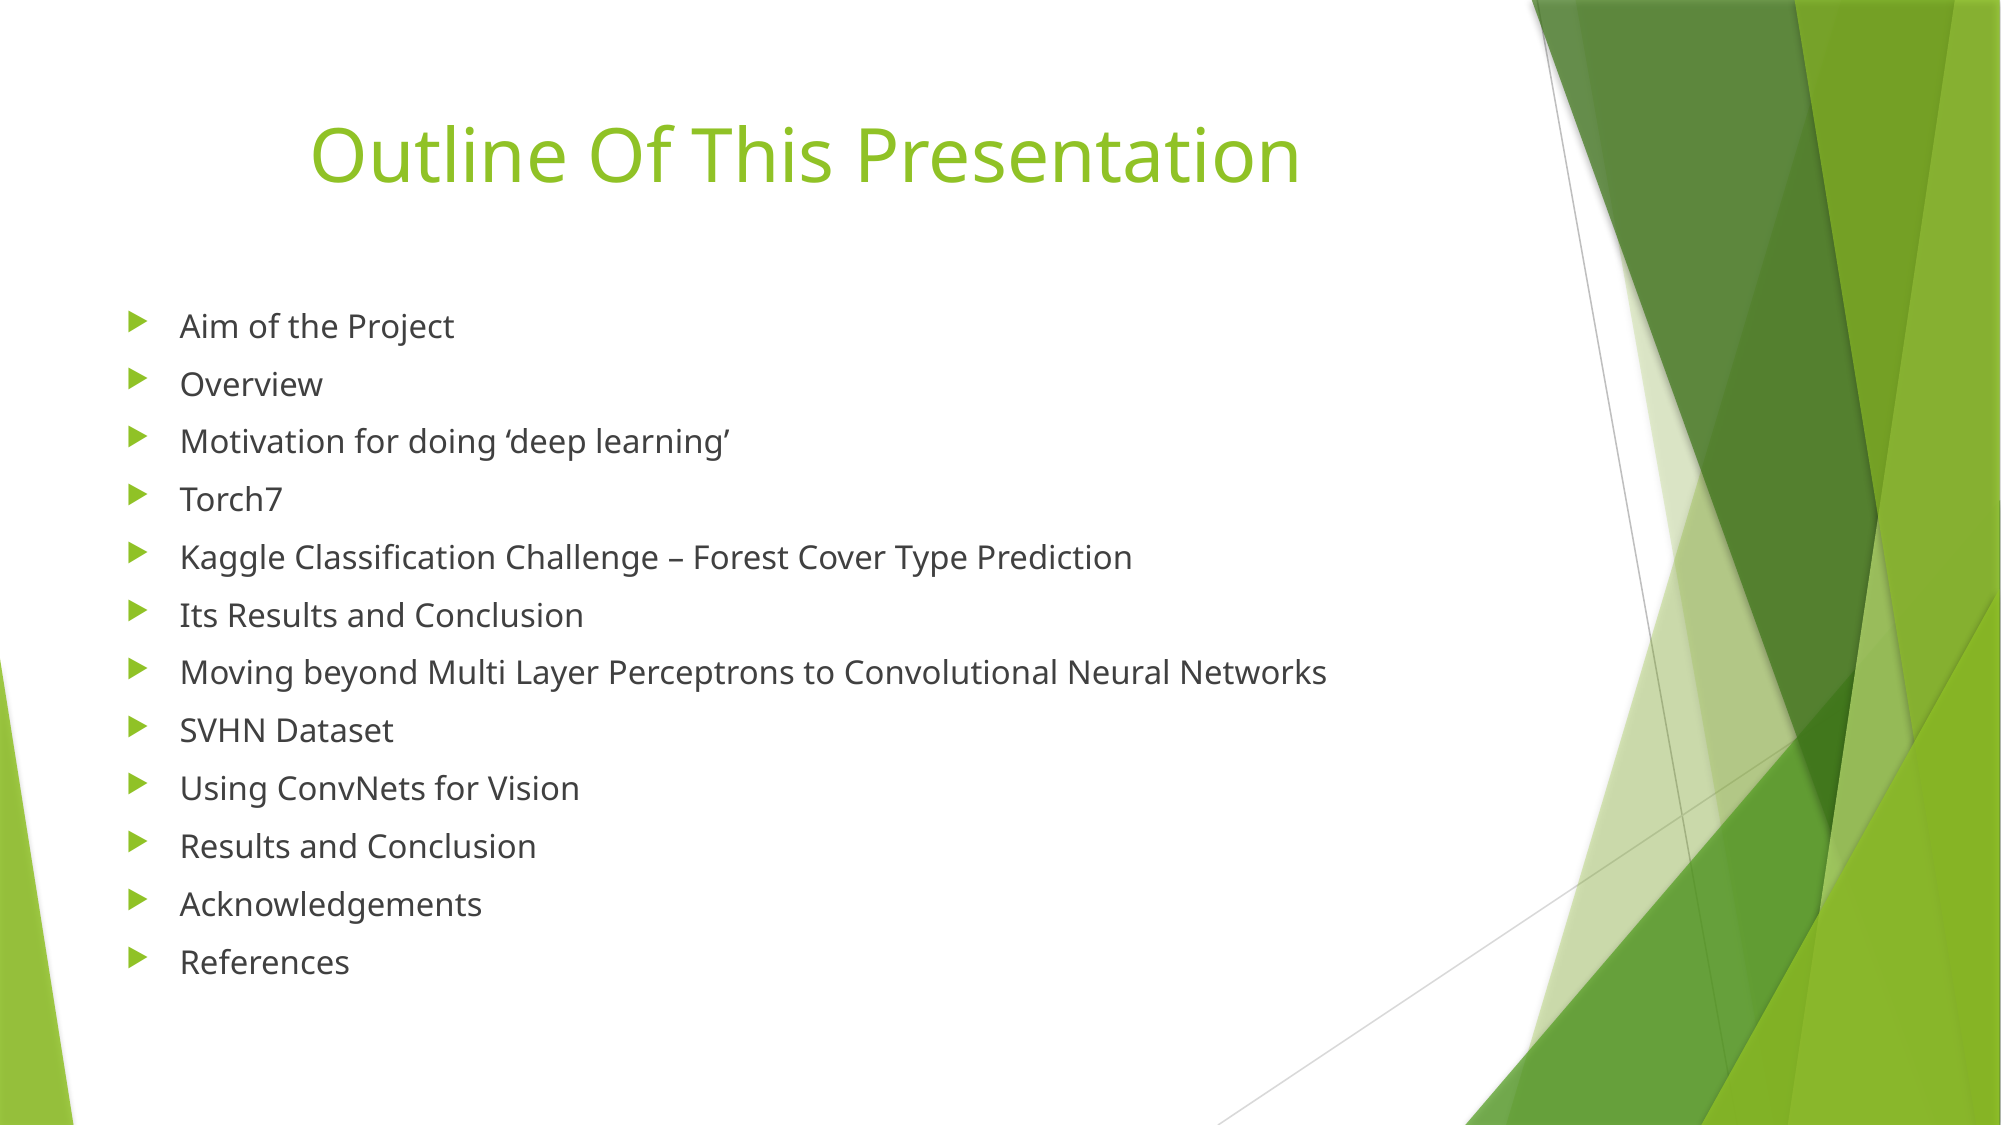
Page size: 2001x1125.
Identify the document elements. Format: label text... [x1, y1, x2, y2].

list Aim of the Project Overview Motivation for doing ‘deep learning’ Torch7 Kaggle Classification Challenge – Forest Cover Type Prediction Its Results and Conclusion Moving beyond Multi Layer Perceptrons to Convolutional Neural Networks SVHN Dataset Using ConvNets for Vision Results and Conclusion Acknowledgements References [111, 297, 1522, 991]
title Outline Of This Presentation [111, 99, 1522, 297]
